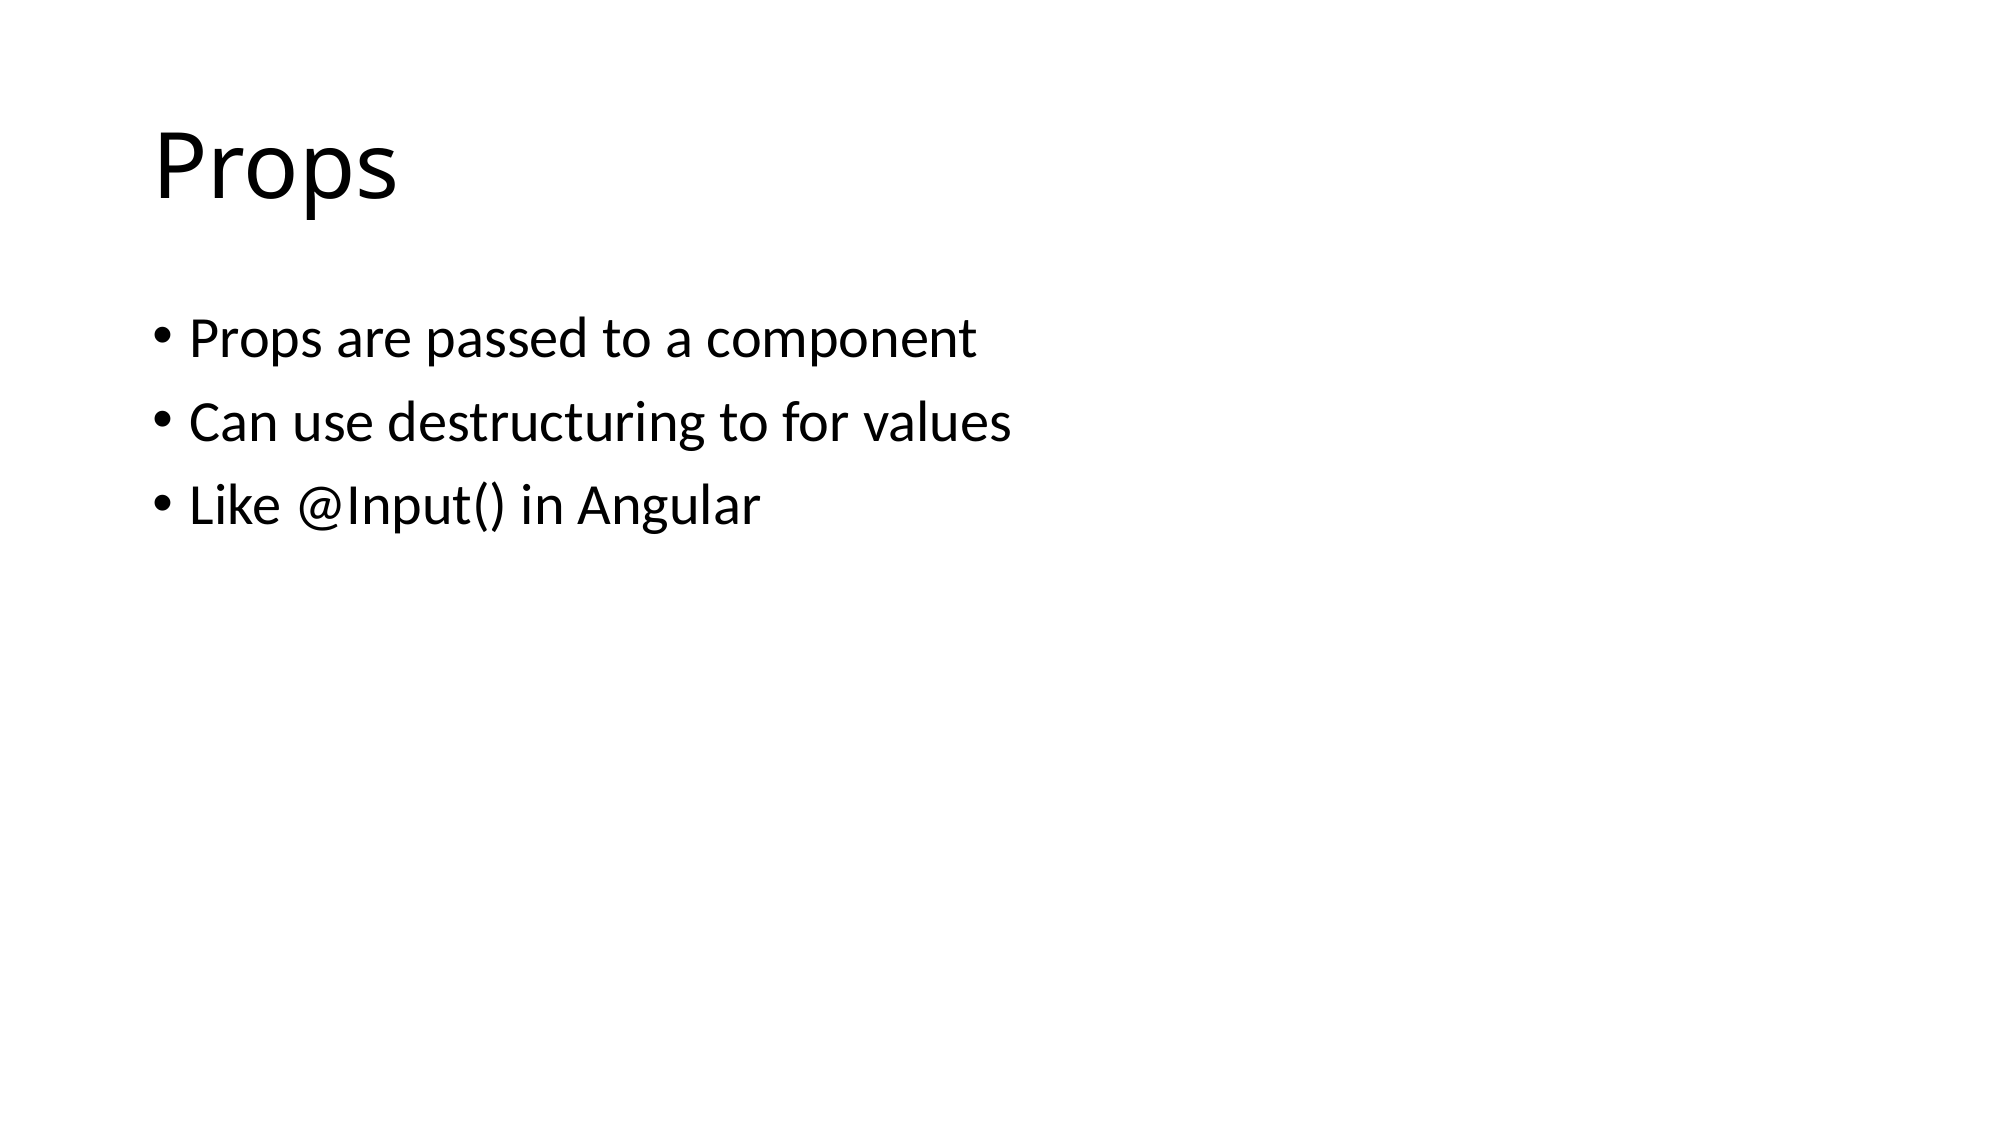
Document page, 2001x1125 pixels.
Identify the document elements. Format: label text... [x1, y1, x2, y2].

title Props [137, 59, 1863, 278]
list Props are passed to a component Can use destructuring to for values Like @Input() in Angular [137, 299, 1863, 1014]
